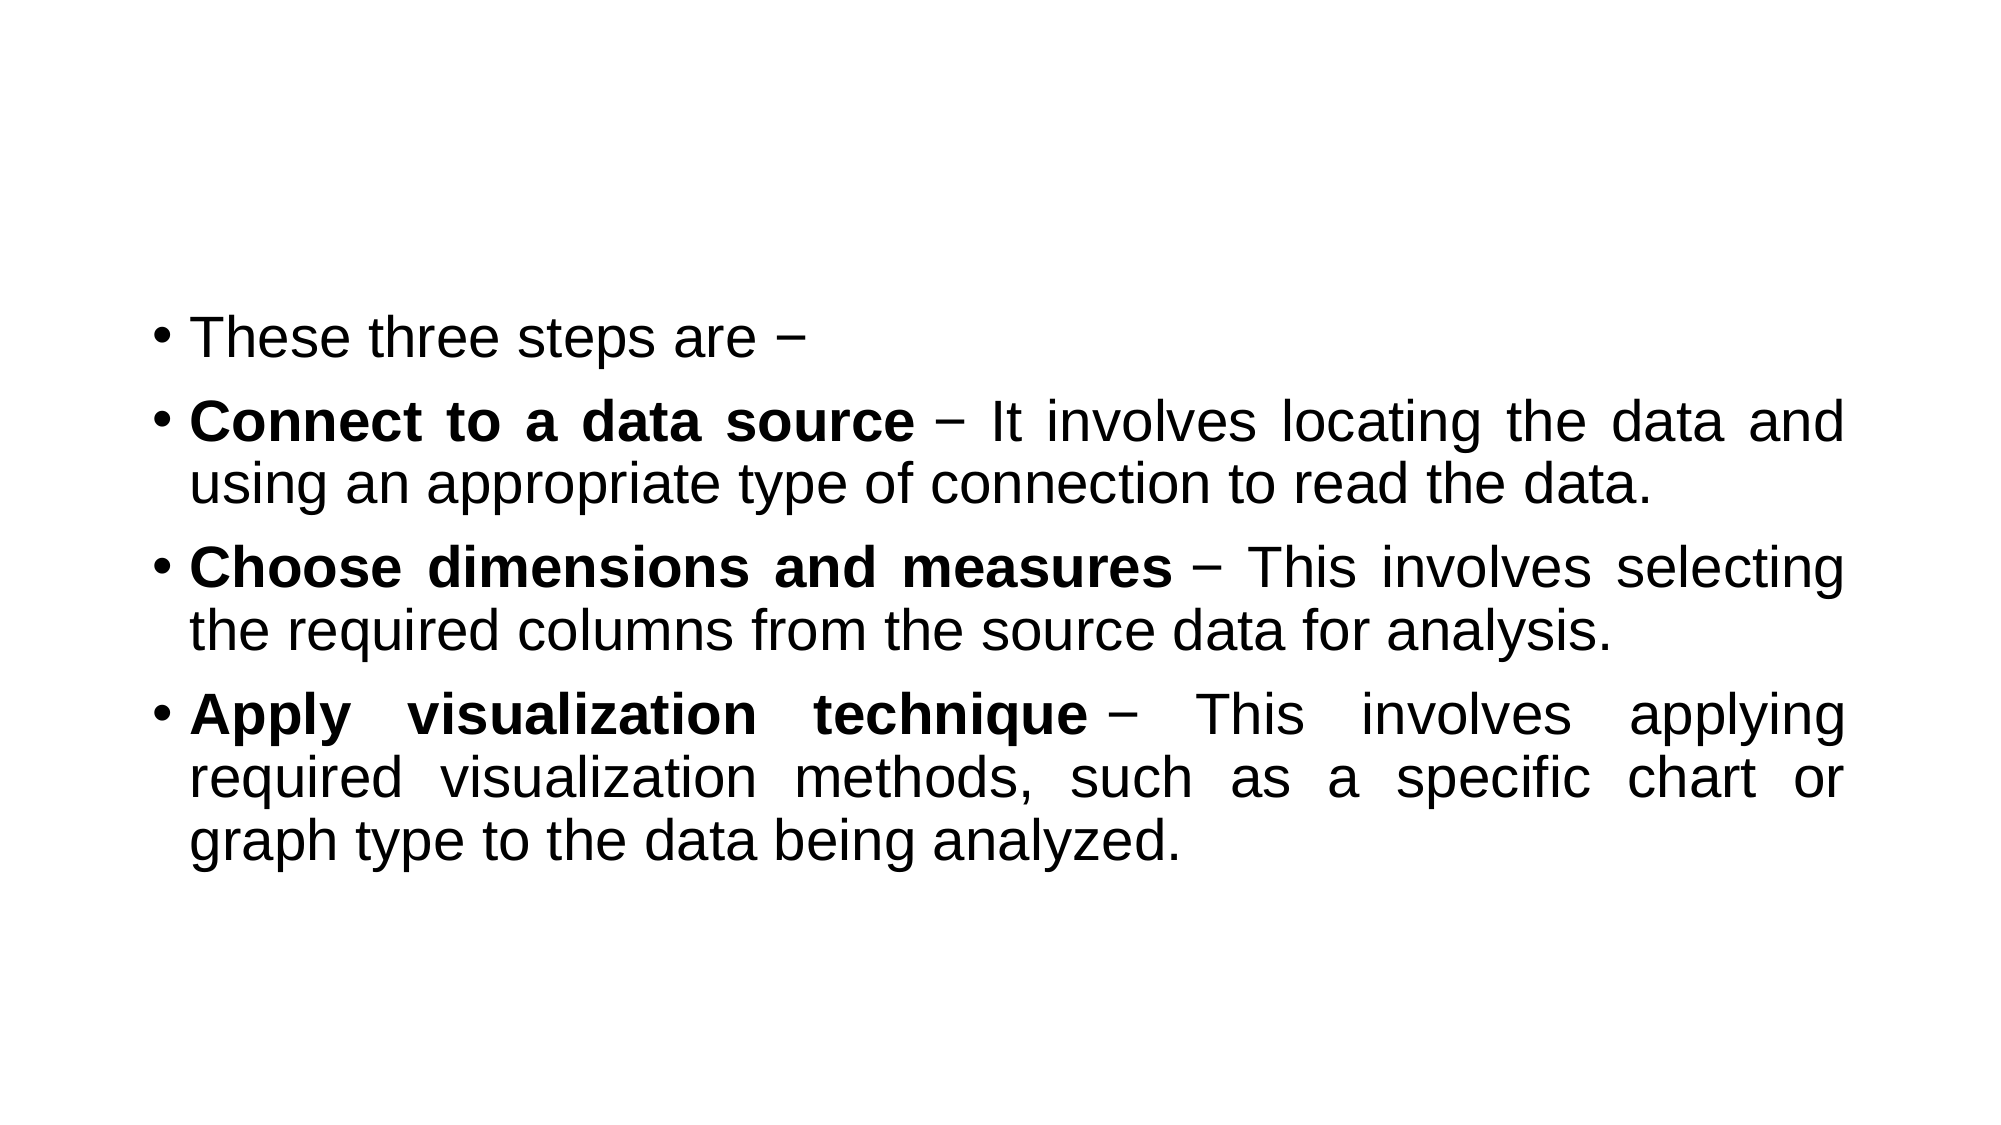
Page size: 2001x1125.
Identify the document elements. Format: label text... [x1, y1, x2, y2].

list These three steps are − Connect to a data source − It involves locating the data and using an appropriate type of connection to read the data. Choose dimensions and measures − This involves selecting the required columns from the source data for analysis. Apply visualization technique − This involves applying required visualization methods, such as a specific chart or graph type to the data being analyzed. [137, 299, 1863, 1014]
